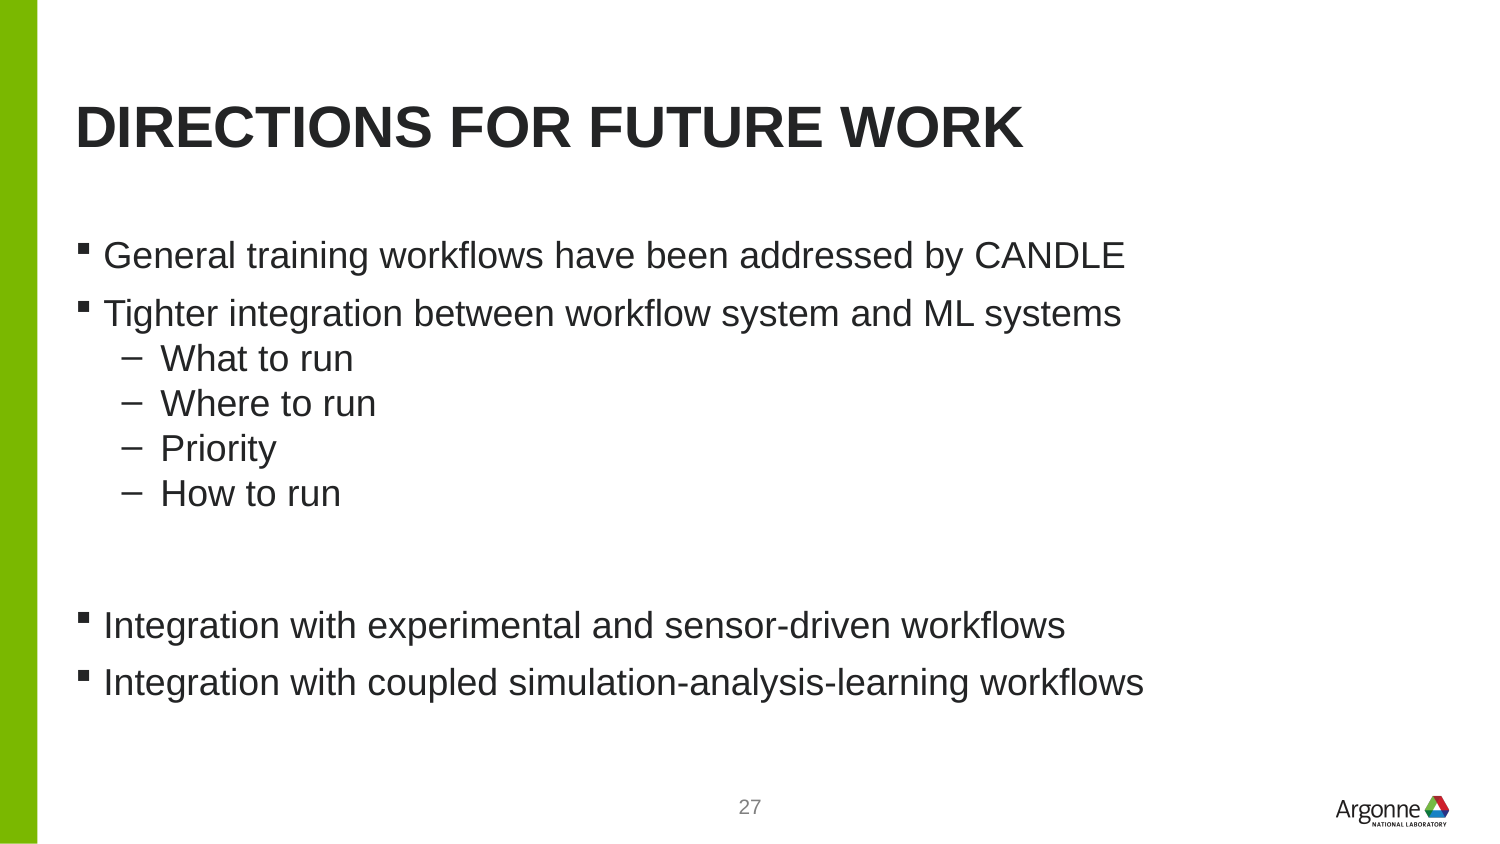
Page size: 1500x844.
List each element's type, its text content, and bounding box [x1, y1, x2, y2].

list General training workflows have been addressed by CANDLE Tighter integration between workflow system and ML systems What to run Where to run Priority How to run Integration with experimental and sensor-driven workflows Integration with coupled simulation-analysis-learning workflows [75, 231, 1449, 776]
title Directions for future work [75, 58, 1449, 161]
slide_number 27 [712, 796, 788, 819]
picture [1330, 787, 1458, 834]
